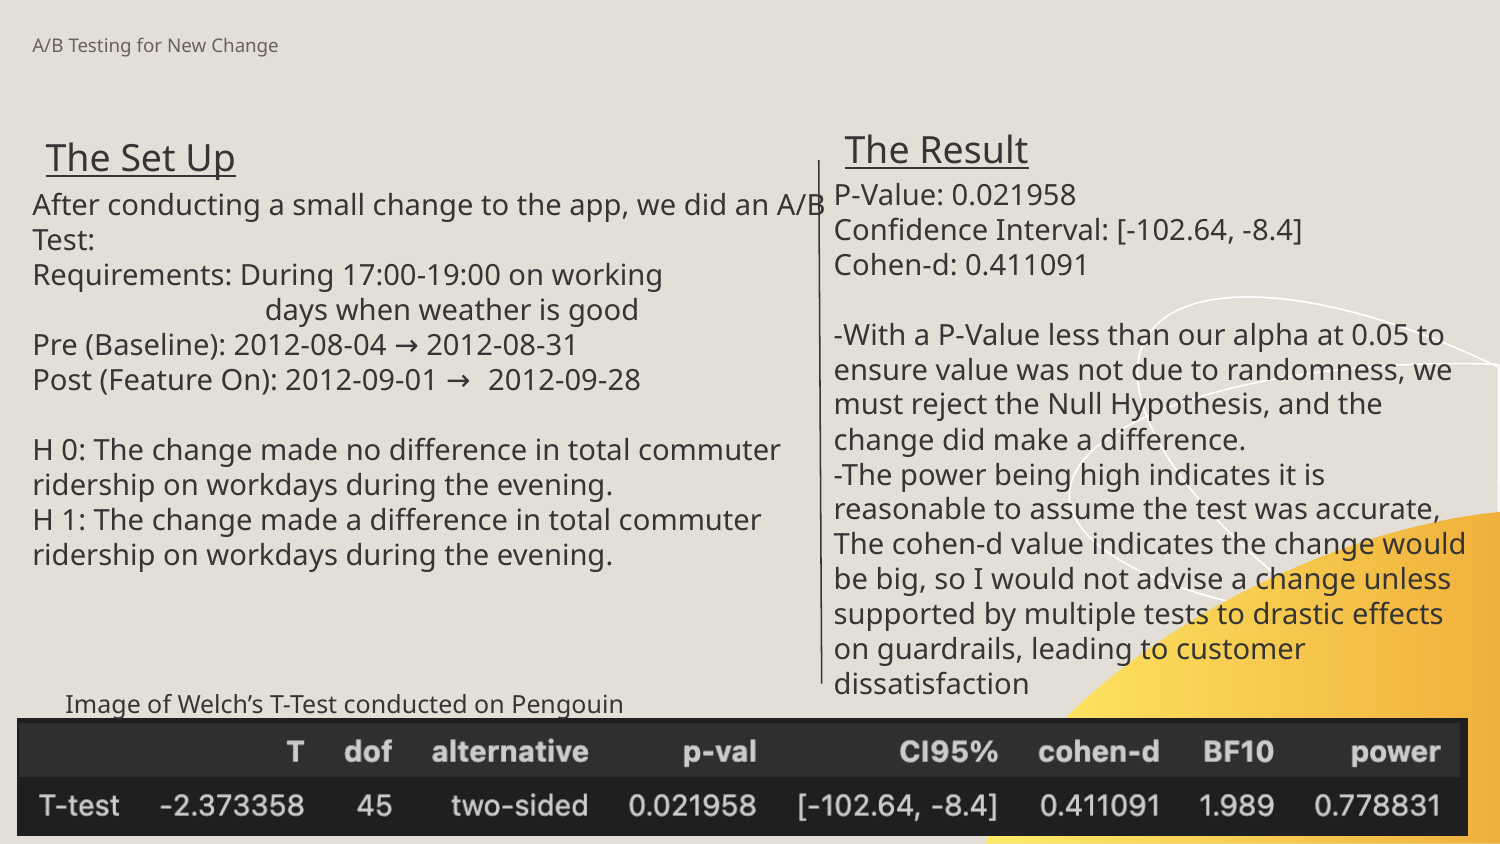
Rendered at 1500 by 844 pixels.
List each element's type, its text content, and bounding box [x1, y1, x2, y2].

picture [17, 718, 1468, 837]
text_box P-Value: 0.021958 Confidence Interval: [-102.64, -8.4] Cohen-d: 0.411091 -With a P-Value less than our alpha at 0.05 to ensure value was not due to randomness, we must reject the Null Hypothesis, and the change did make a difference. -The power being high indicates it is reasonable to assume the test was accurate, The cohen-d value indicates the change would be big, so I would not advise a change unless supported by multiple tests to drastic effects on guardrails, leading to customer dissatisfaction [824, 161, 1491, 556]
text_box The Set Up [30, 119, 445, 162]
text_box The Result [829, 111, 1244, 153]
title A/B Testing for New Change [17, 18, 848, 129]
list After conducting a small change to the app, we did an A/B Test: Requirements: During 17:00-19:00 on working days when weather is good Pre (Baseline): 2012-08-04 → 2012-08-31 Post (Feature On): 2012-09-01 → 2012-09-28 H 0: The change made no difference in total commuter ridership on workdays during the evening. H 1: The change made a difference in total commuter ridership on workdays during the evening. [17, 171, 813, 634]
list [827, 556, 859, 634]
text_box Image of Welch’s T-Test conducted on Pengouin [50, 673, 714, 717]
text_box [818, 159, 822, 684]
